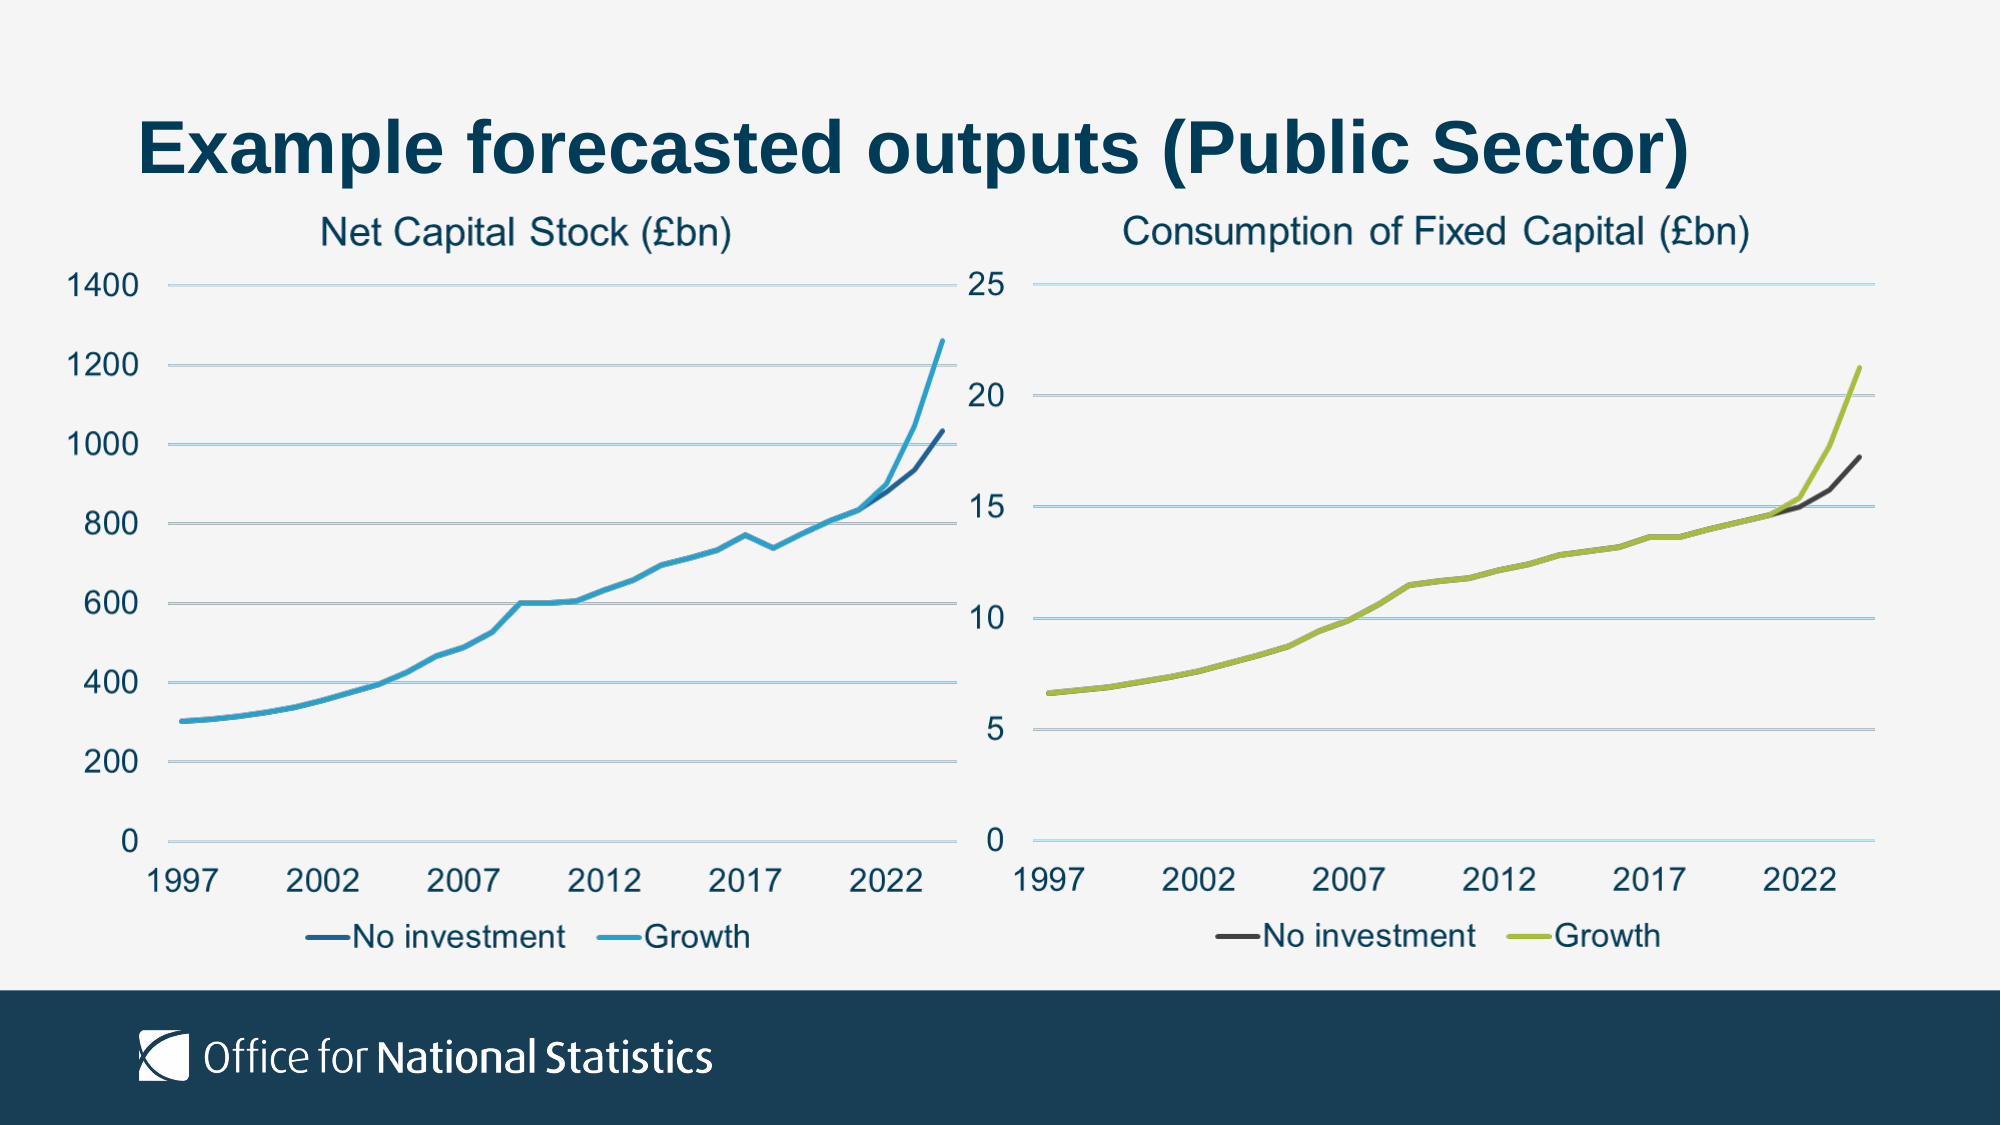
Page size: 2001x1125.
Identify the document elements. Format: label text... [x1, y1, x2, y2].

title Example forecasted outputs (Public Sector) [137, 105, 1863, 192]
picture [51, 191, 1918, 974]
picture [139, 1030, 712, 1081]
